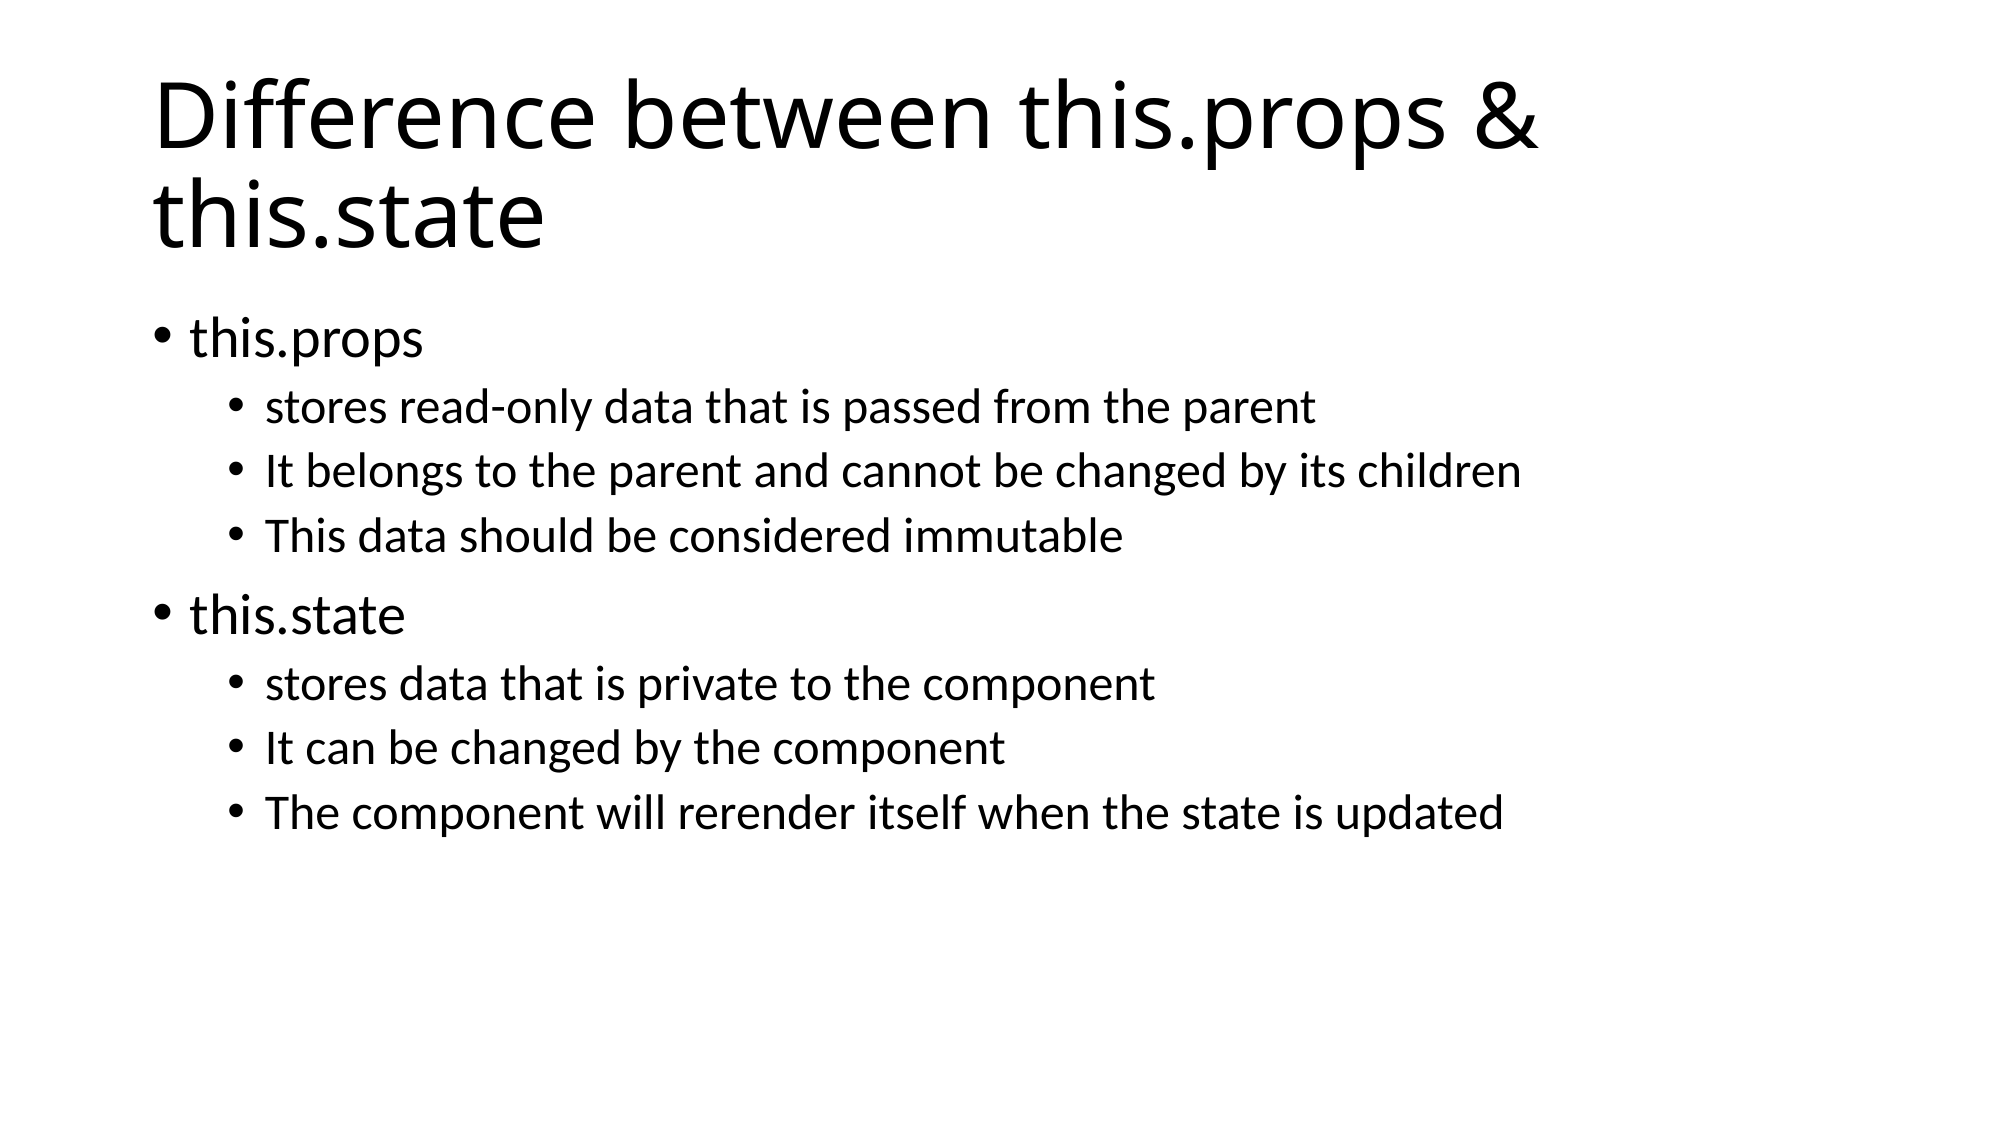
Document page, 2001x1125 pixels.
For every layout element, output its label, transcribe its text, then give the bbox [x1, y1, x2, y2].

list this.props stores read-only data that is passed from the parent It belongs to the parent and cannot be changed by its children This data should be considered immutable this.state stores data that is private to the component It can be changed by the component The component will rerender itself when the state is updated [137, 299, 1863, 1014]
title Difference between this.props & this.state [137, 59, 1863, 278]
